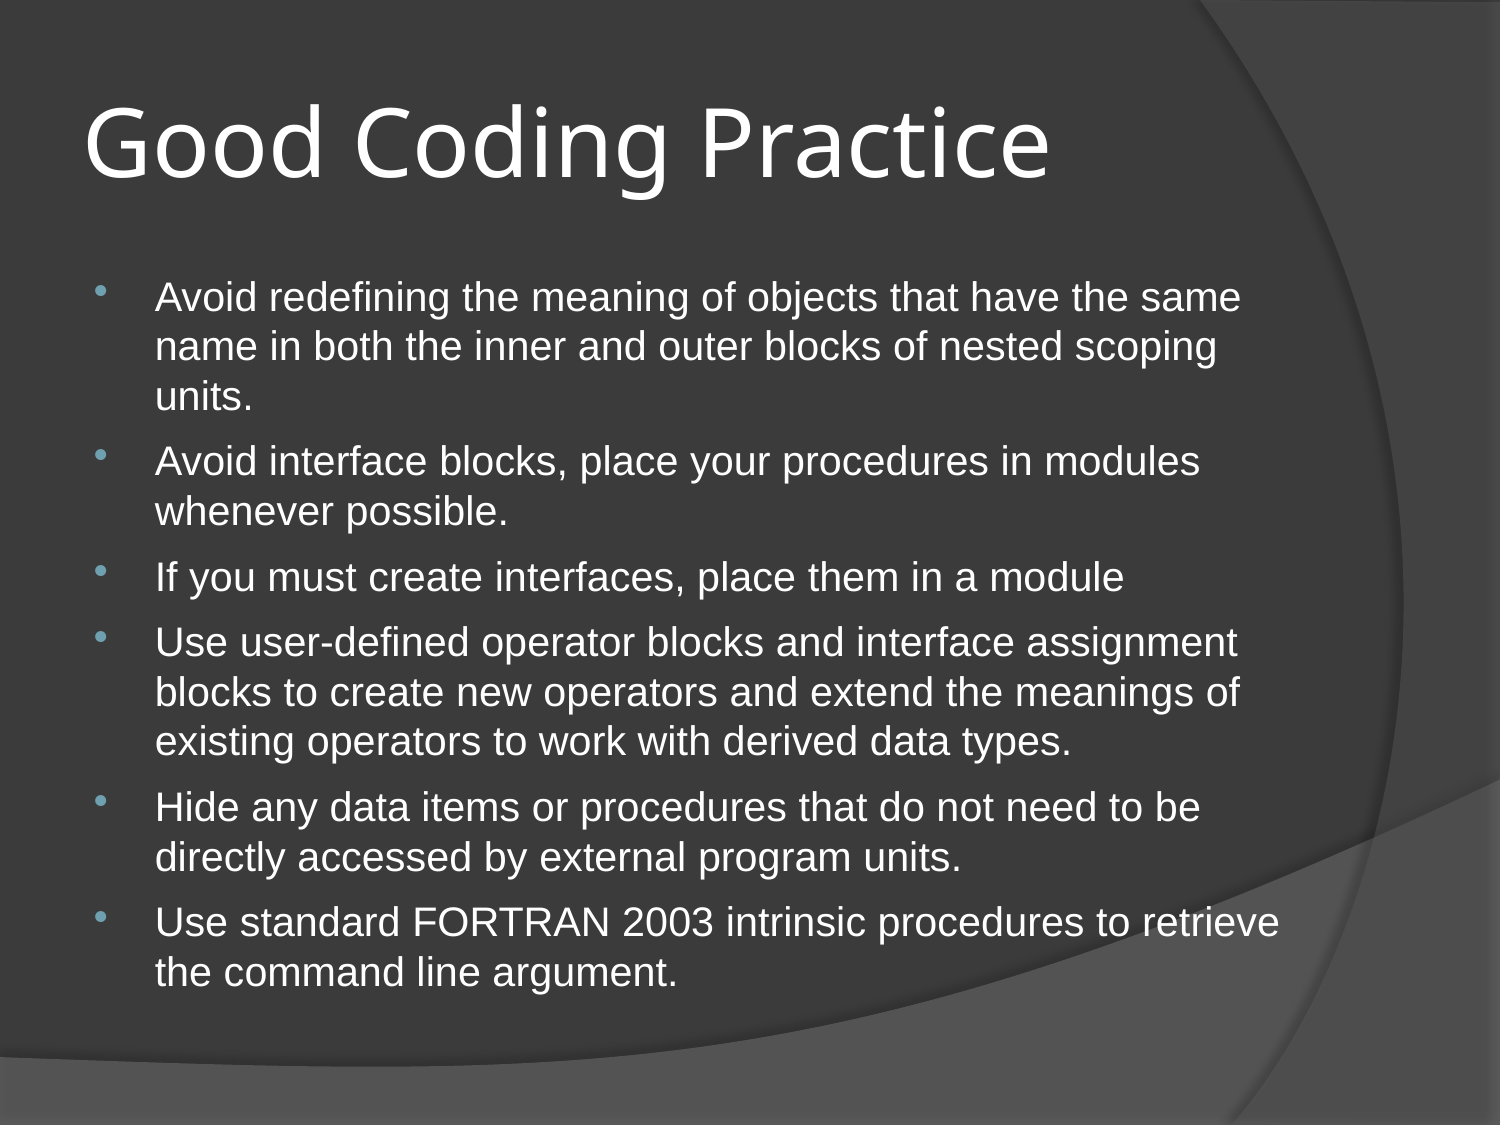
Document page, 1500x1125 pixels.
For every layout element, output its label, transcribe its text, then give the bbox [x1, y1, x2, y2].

list Avoid redefining the meaning of objects that have the same name in both the inner and outer blocks of nested scoping units. Avoid interface blocks, place your procedures in modules whenever possible. If you must create interfaces, place them in a module Use user-defined operator blocks and interface assignment blocks to create new operators and extend the meanings of existing operators to work with derived data types. Hide any data items or procedures that do not need to be directly accessed by external program units. Use standard FORTRAN 2003 intrinsic procedures to retrieve the command line argument. [75, 262, 1300, 1005]
title Good Coding Practice [75, 45, 1300, 233]
